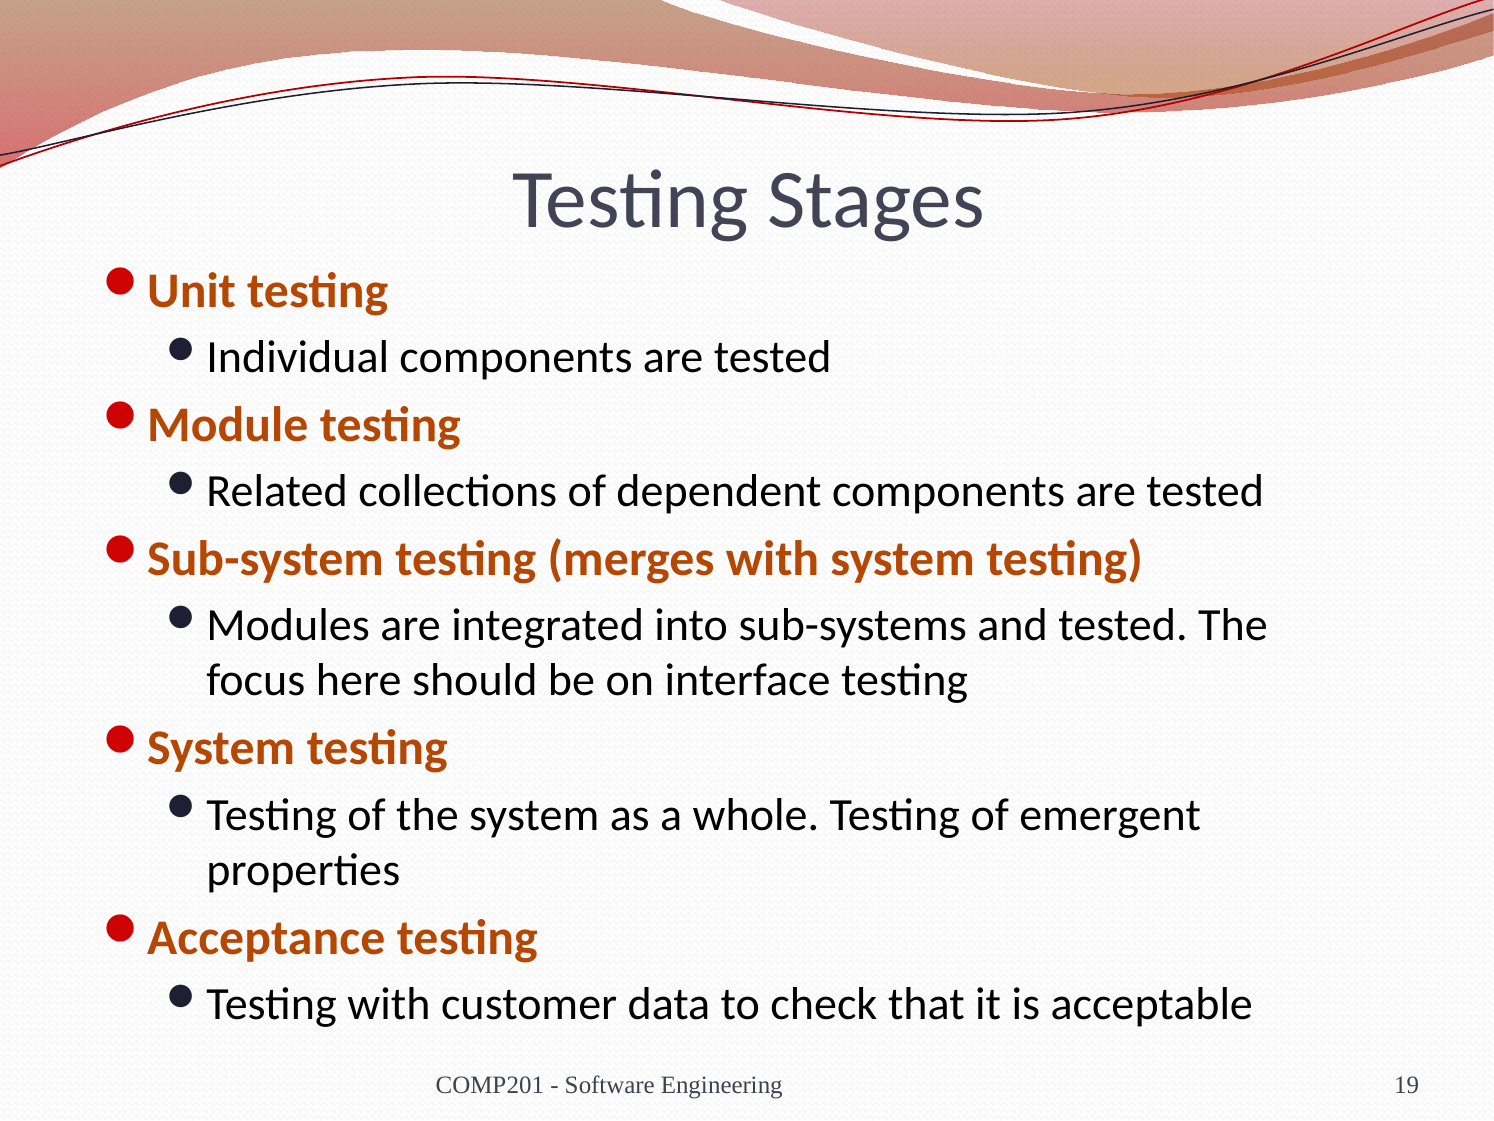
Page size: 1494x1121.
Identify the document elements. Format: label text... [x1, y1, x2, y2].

title Testing Stages [78, 115, 1419, 244]
footer COMP201 - Software Engineering [435, 1038, 984, 1099]
list Unit testing Individual components are tested Module testing Related collections of dependent components are tested Sub-system testing (merges with system testing) Modules are integrated into sub-systems and tested. The focus here should be on interface testing System testing Testing of the system as a whole. Testing of emergent properties Acceptance testing Testing with customer data to check that it is acceptable [87, 249, 1388, 1038]
slide_number 19 [1294, 1038, 1420, 1099]
